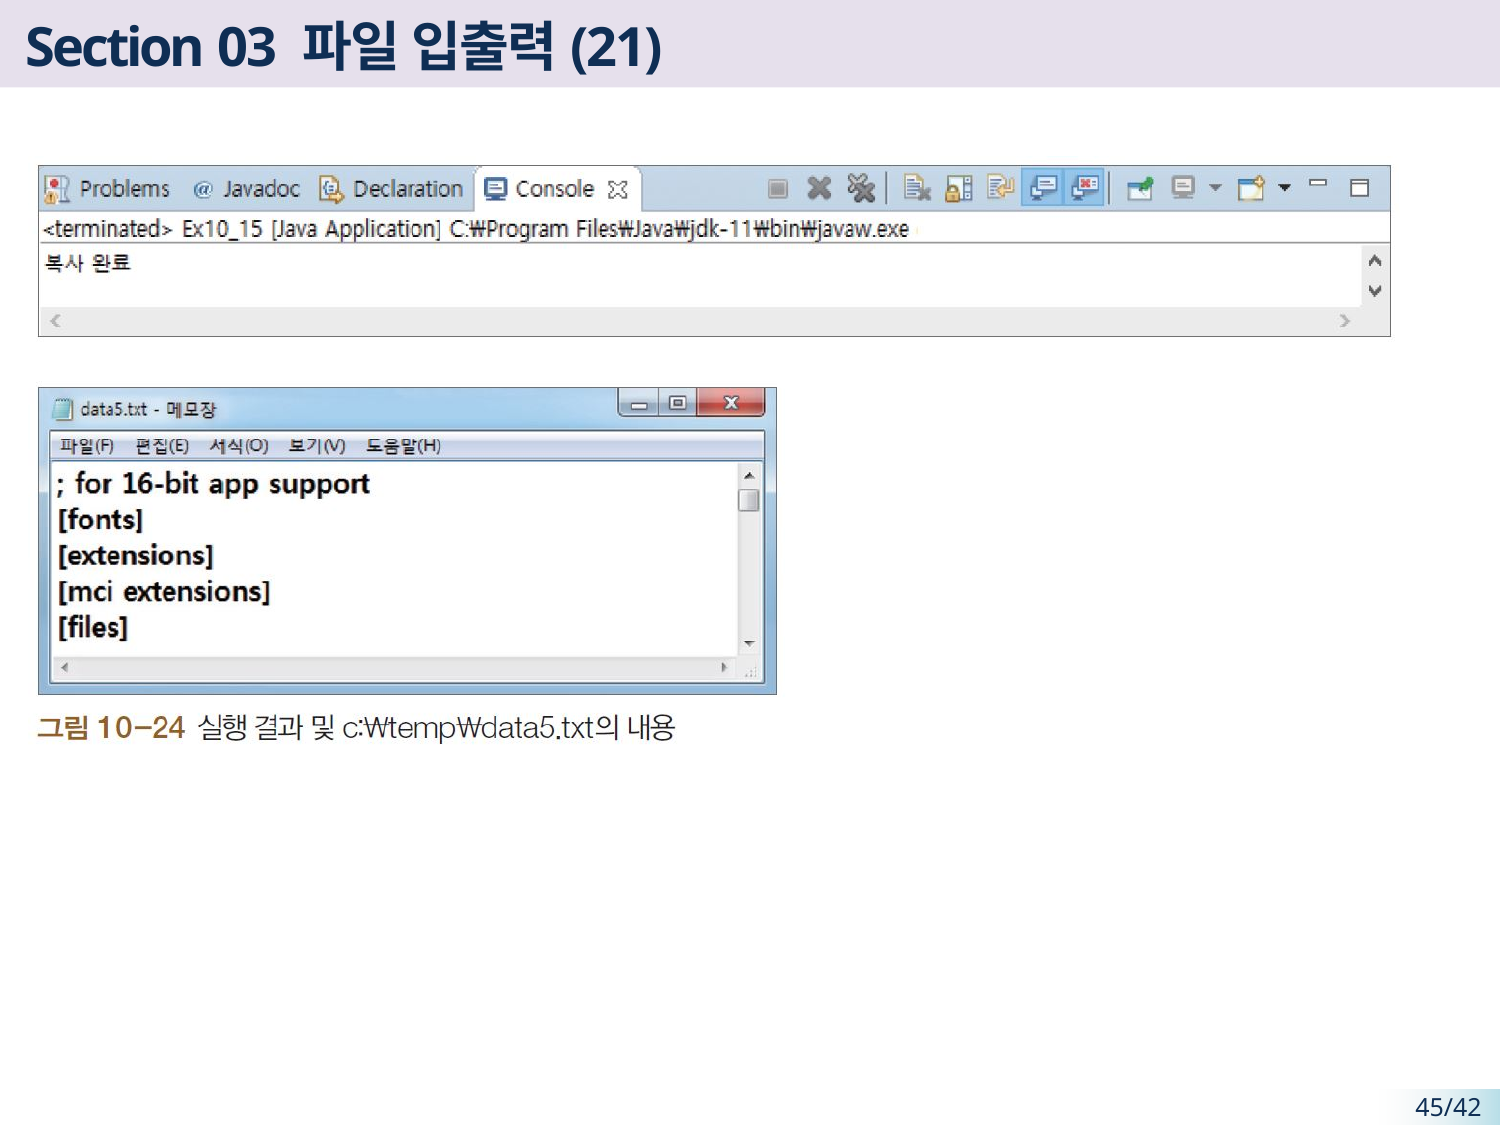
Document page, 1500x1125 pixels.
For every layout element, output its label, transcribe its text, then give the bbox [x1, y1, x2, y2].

title Section 03 파일 입출력(21) [10, 5, 1288, 84]
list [27, 156, 1400, 753]
